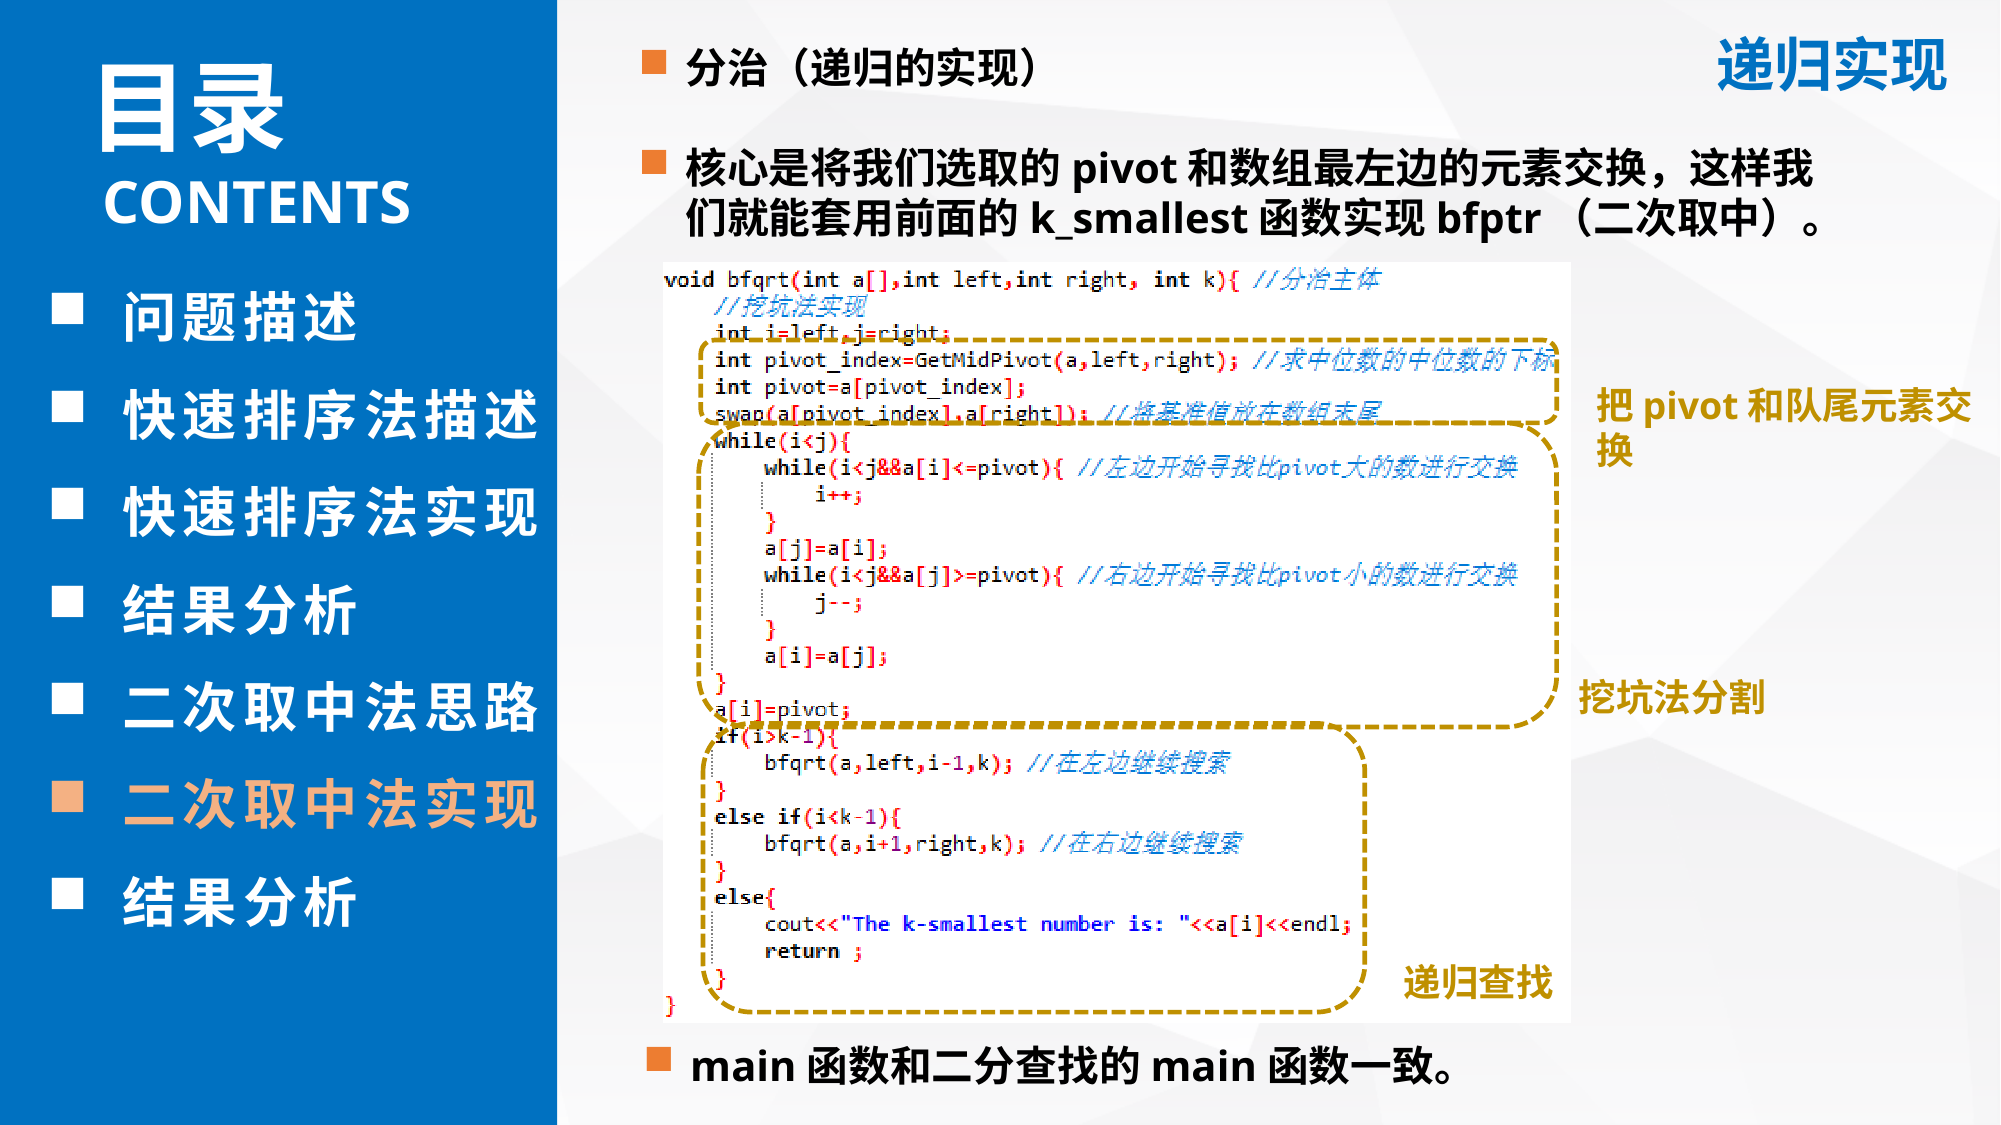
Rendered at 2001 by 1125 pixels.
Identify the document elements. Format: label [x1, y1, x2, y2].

picture [0, 0, 2000, 1125]
text_box [35, 37, 448, 244]
